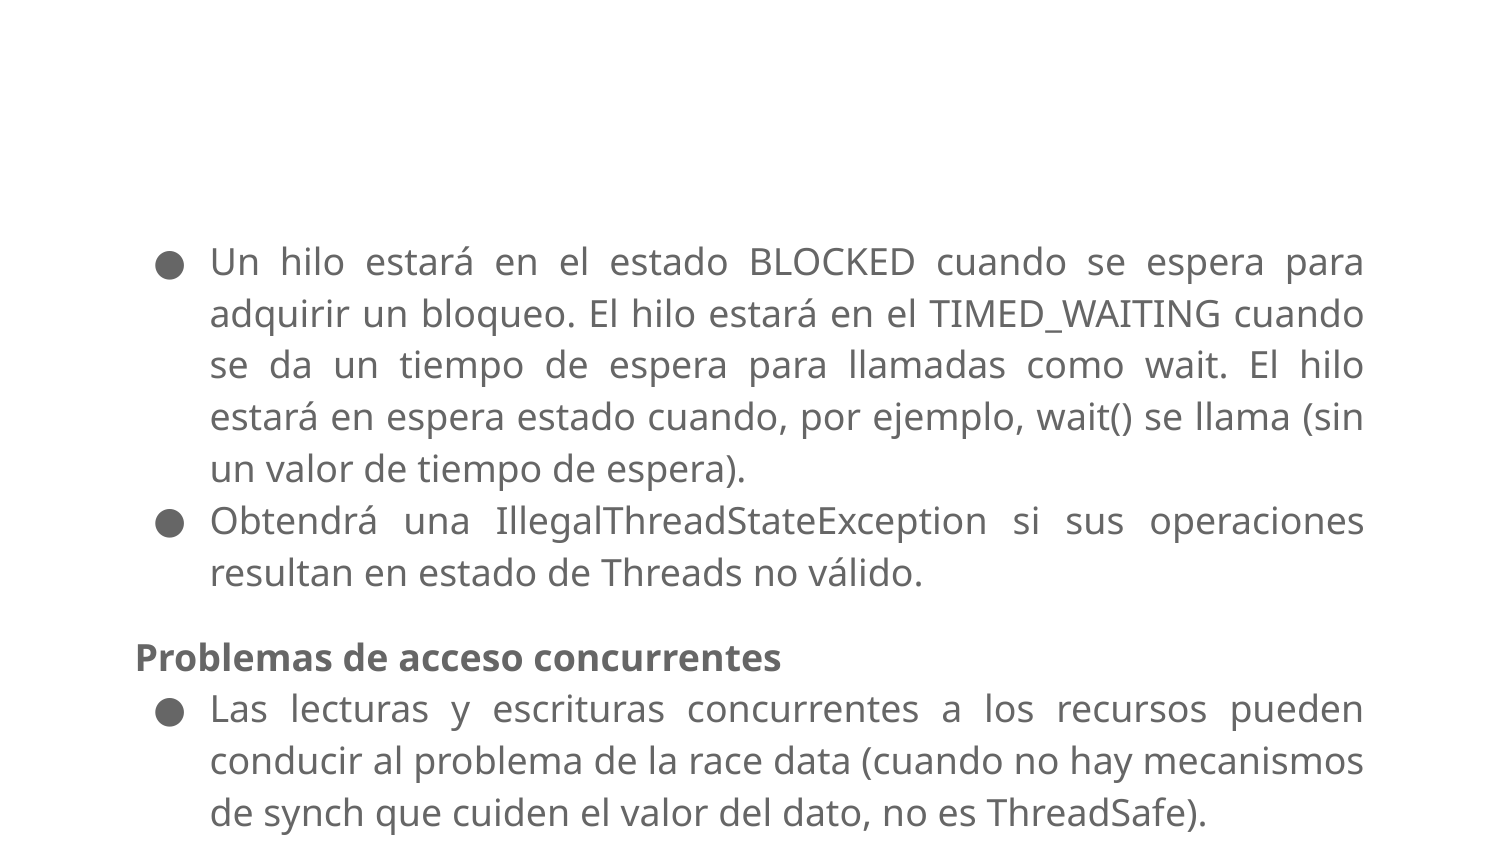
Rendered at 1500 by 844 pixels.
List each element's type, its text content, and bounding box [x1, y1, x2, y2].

list Un hilo estará en el estado BLOCKED cuando se espera para adquirir un bloqueo. El hilo estará en el TIMED_WAITING cuando se da un tiempo de espera para llamadas como wait. El hilo estará en espera estado cuando, por ejemplo, wait() se llama (sin un valor de tiempo de espera). Obtendrá una IllegalThreadStateException si sus operaciones resultan en estado de Threads no válido. Problemas de acceso concurrentes Las lecturas y escrituras concurrentes a los recursos pueden conducir al problema de la race data (cuando no hay mecanismos de synch que cuiden el valor del dato, no es ThreadSafe). Debe utilizar sincronización de hebras (es decir, bloqueos) para acceder a valores compartidos y evitar data race, Java proporciona funciones de sincronización de hebras para dar acceso protegido a recursos, es decir, bloques sincronizados y métodos sincronizados. El uso de bloqueos puede introducir problemas como bloqueo de las hebras o subproceso. Cuando esto ocurre se produce un punto muerto, el proceso se bloqueará y nunca terminará. [119, 216, 1381, 712]
